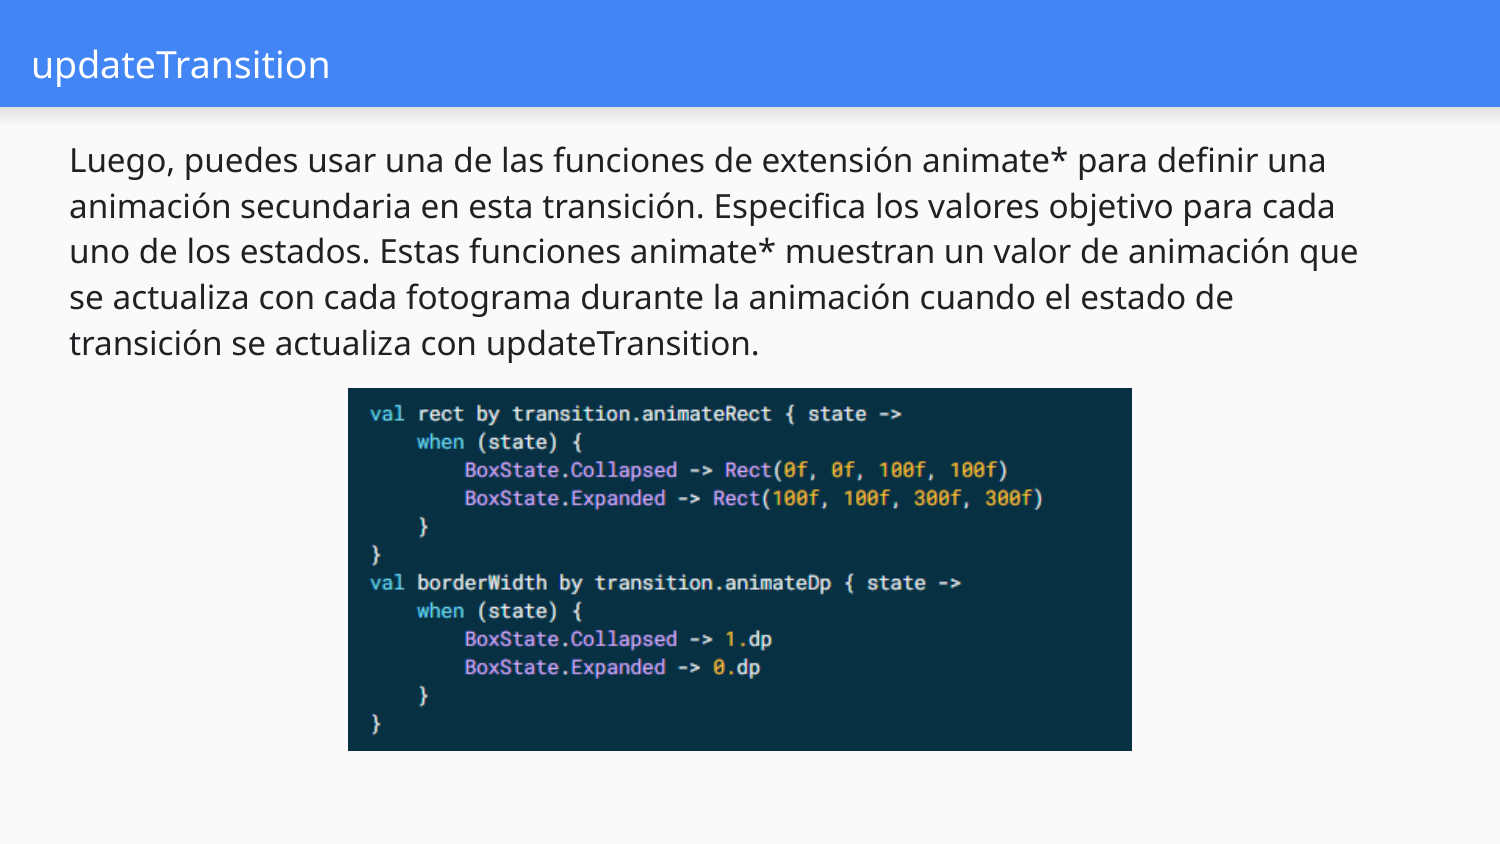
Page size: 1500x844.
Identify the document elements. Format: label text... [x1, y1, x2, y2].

title updateTransition [16, 2, 1464, 102]
list Luego, puedes usar una de las funciones de extensión animate* para definir una animación secundaria en esta transición. Especifica los valores objetivo para cada uno de los estados. Estas funciones animate* muestran un valor de animación que se actualiza con cada fotograma durante la animación cuando el estado de transición se actualiza con updateTransition. [35, 117, 1385, 322]
picture [348, 387, 1132, 751]
